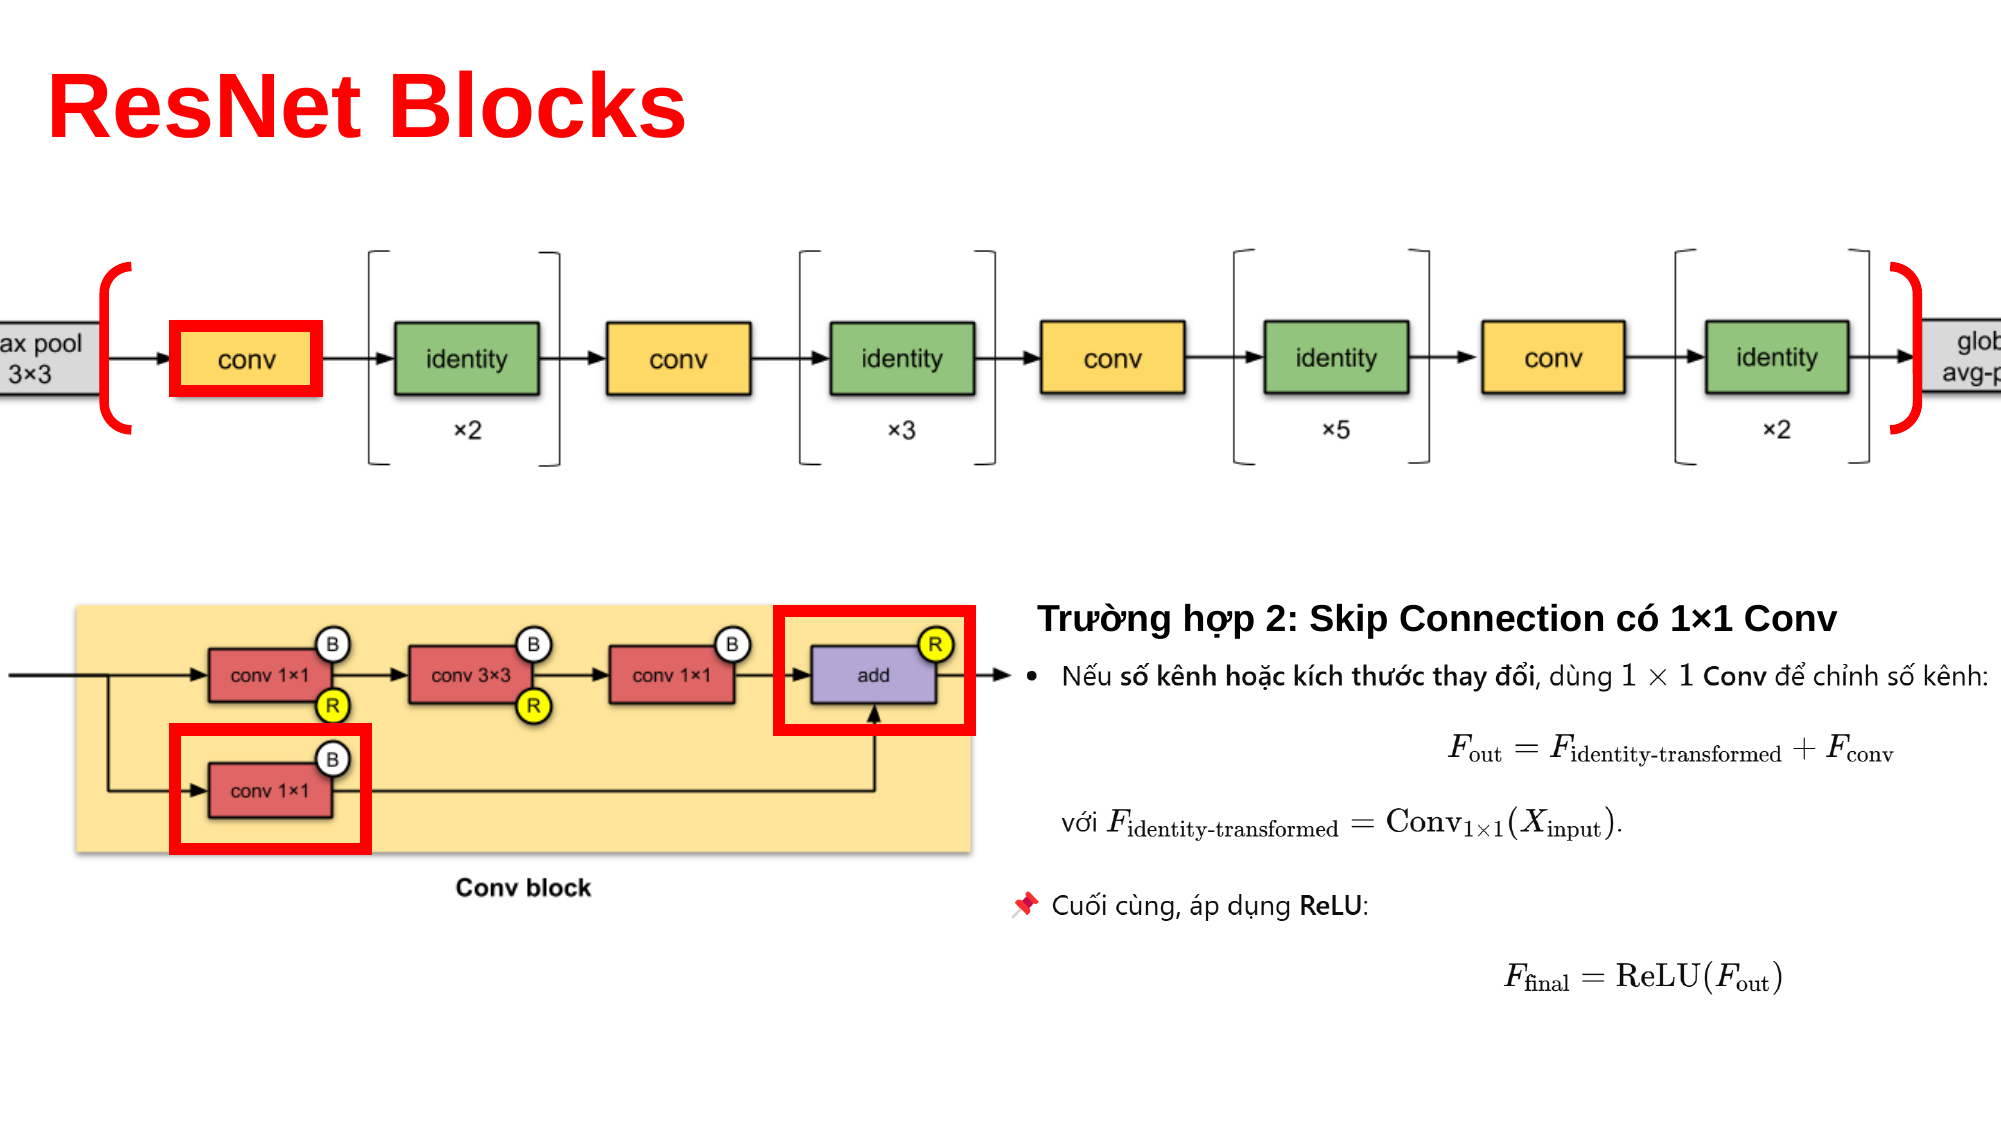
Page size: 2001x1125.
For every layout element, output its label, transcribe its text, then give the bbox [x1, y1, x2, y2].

text_box ResNet Blocks [28, 38, 716, 158]
picture [0, 158, 2001, 563]
text_box Trường hợp 2: Skip Connection có 1×1 Conv [1044, 586, 1860, 640]
picture [0, 571, 1993, 1020]
